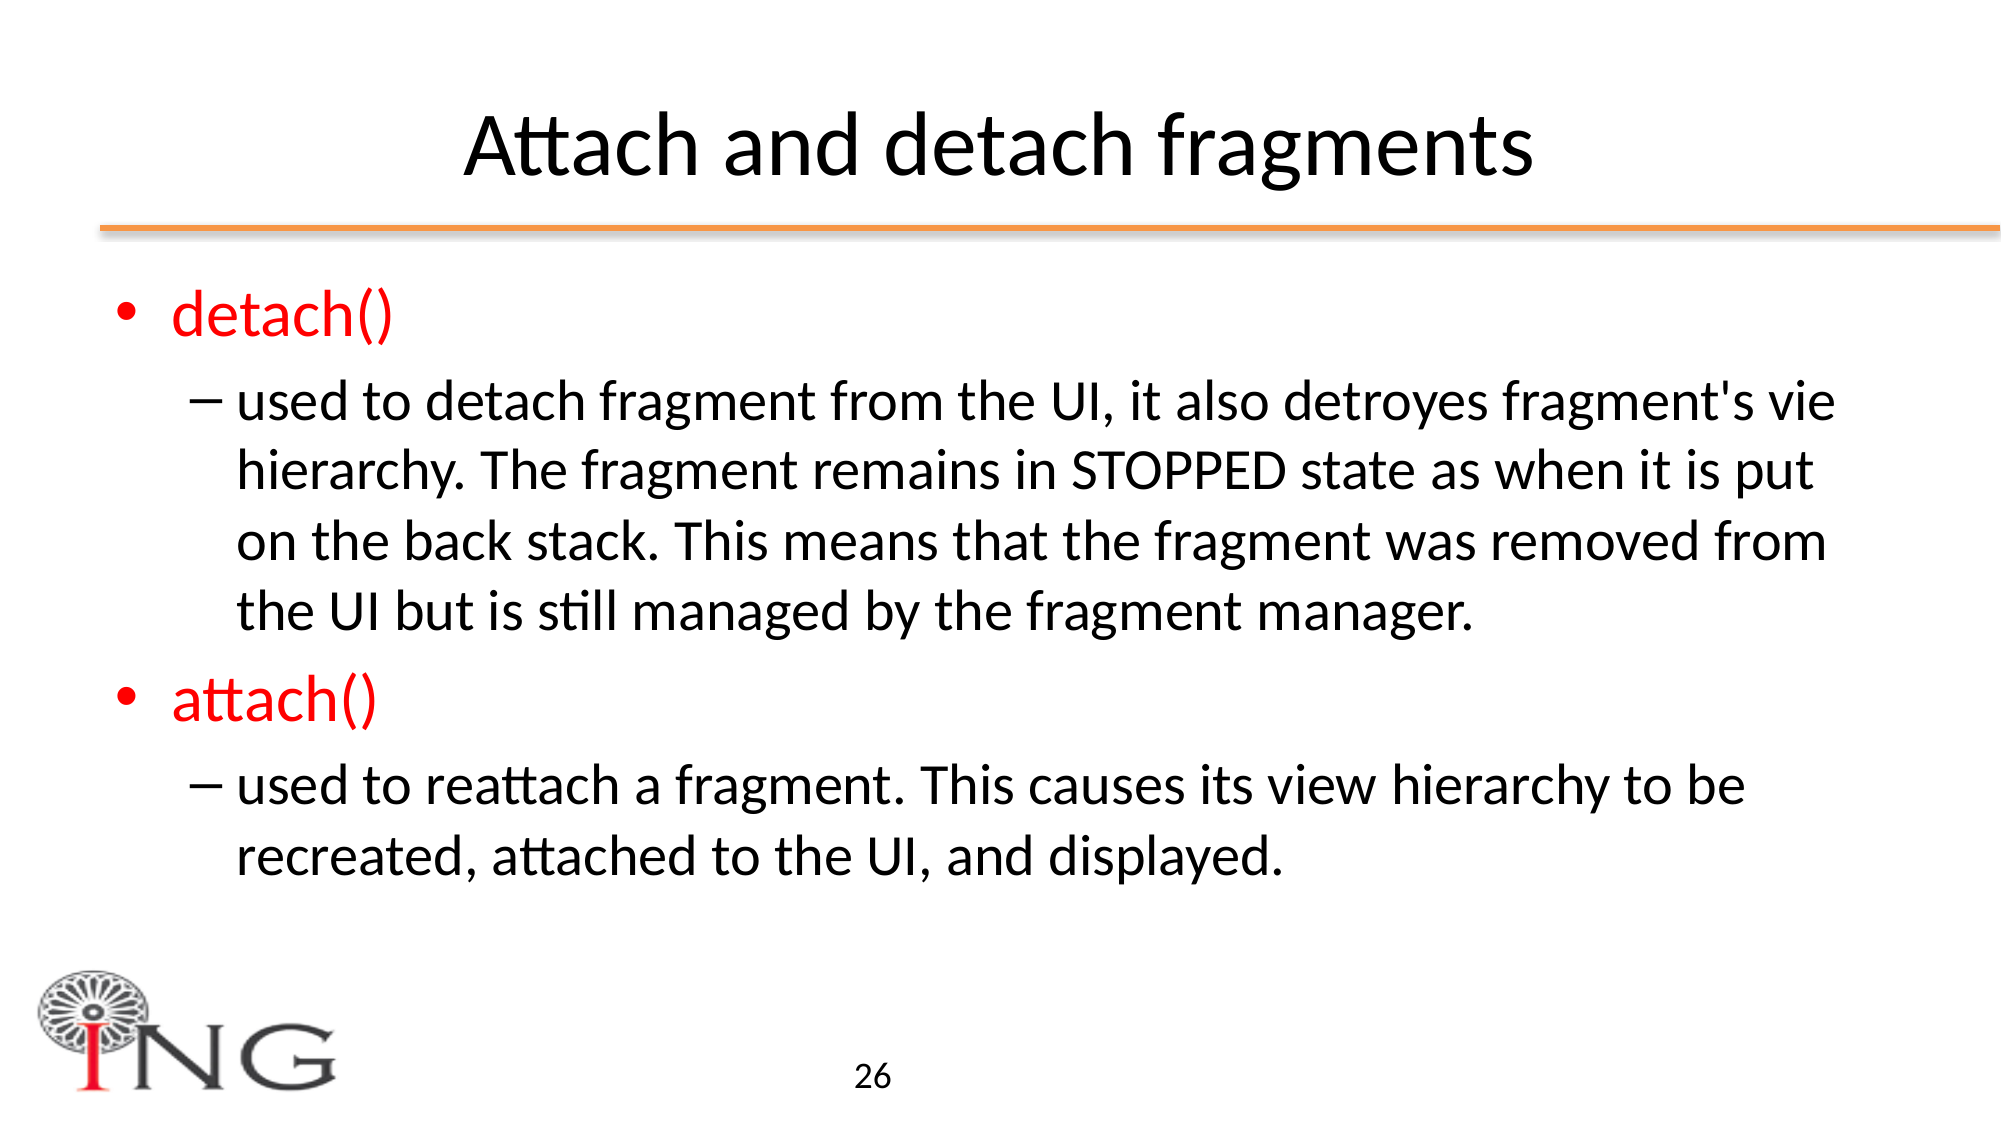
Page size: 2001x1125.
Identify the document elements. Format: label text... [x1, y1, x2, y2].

picture [5, 948, 375, 1124]
list detach() used to detach fragment from the UI, it also detroyes fragment's vie hierarchy. The fragment remains in STOPPED state as when it is put on the back stack. This means that the fragment was removed from the UI but is still managed by the fragment manager. attach() used to reattach a fragment. This causes its view hierarchy to be recreated, attached to the UI, and displayed. [99, 262, 1900, 1005]
title Attach and detach fragments [99, 45, 1900, 233]
slide_number 26 [839, 1043, 1900, 1104]
